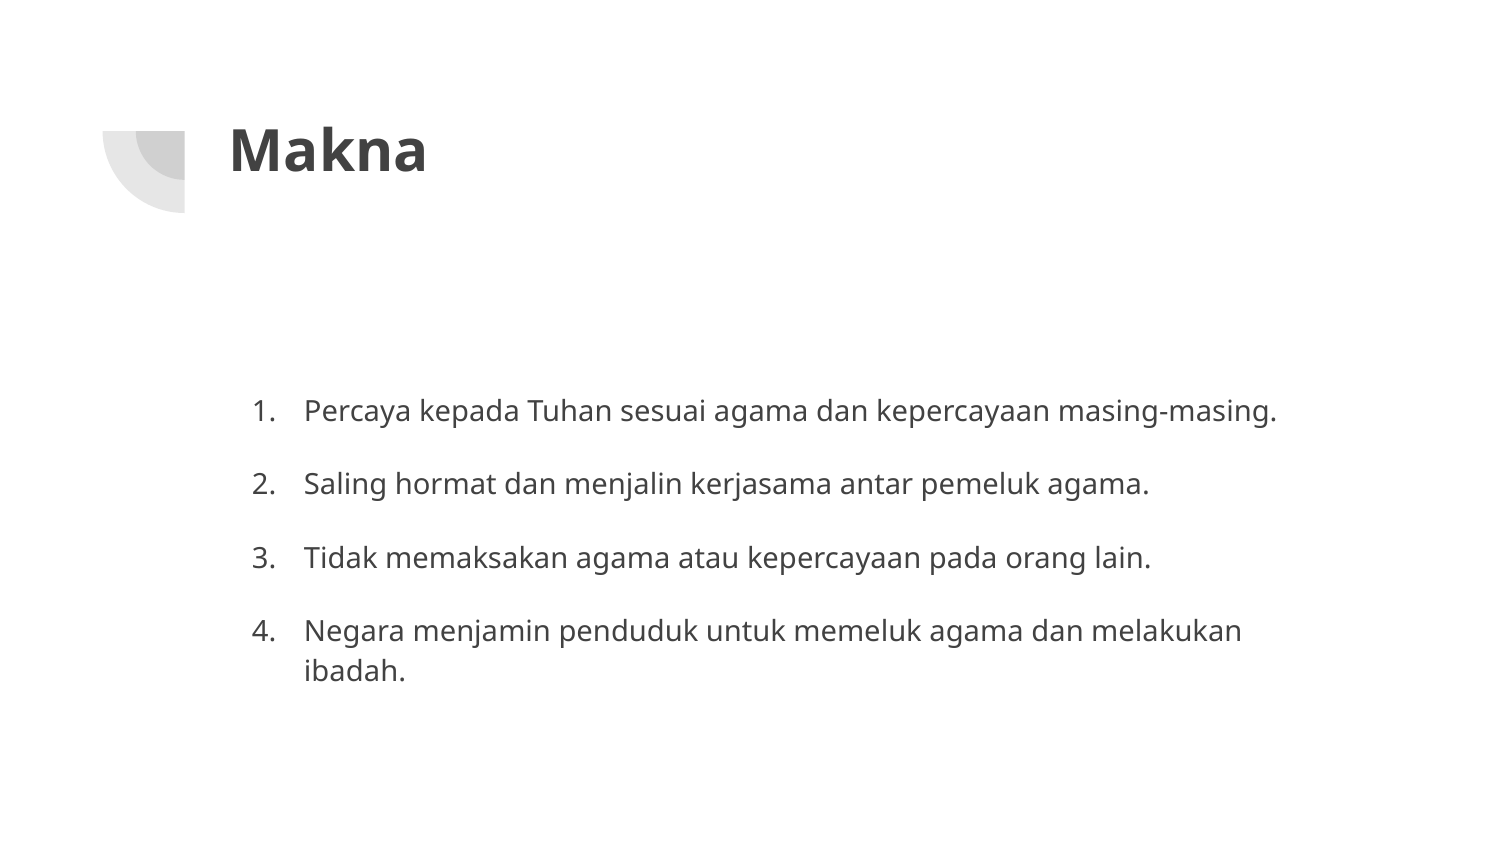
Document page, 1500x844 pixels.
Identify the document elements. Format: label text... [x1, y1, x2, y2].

title Makna [213, 98, 1368, 263]
list Percaya kepada Tuhan sesuai agama dan kepercayaan masing-masing. Saling hormat dan menjalin kerjasama antar pemeluk agama. Tidak memaksakan agama atau kepercayaan pada orang lain. Negara menjamin penduduk untuk memeluk agama dan melakukan ibadah. [213, 372, 1368, 749]
